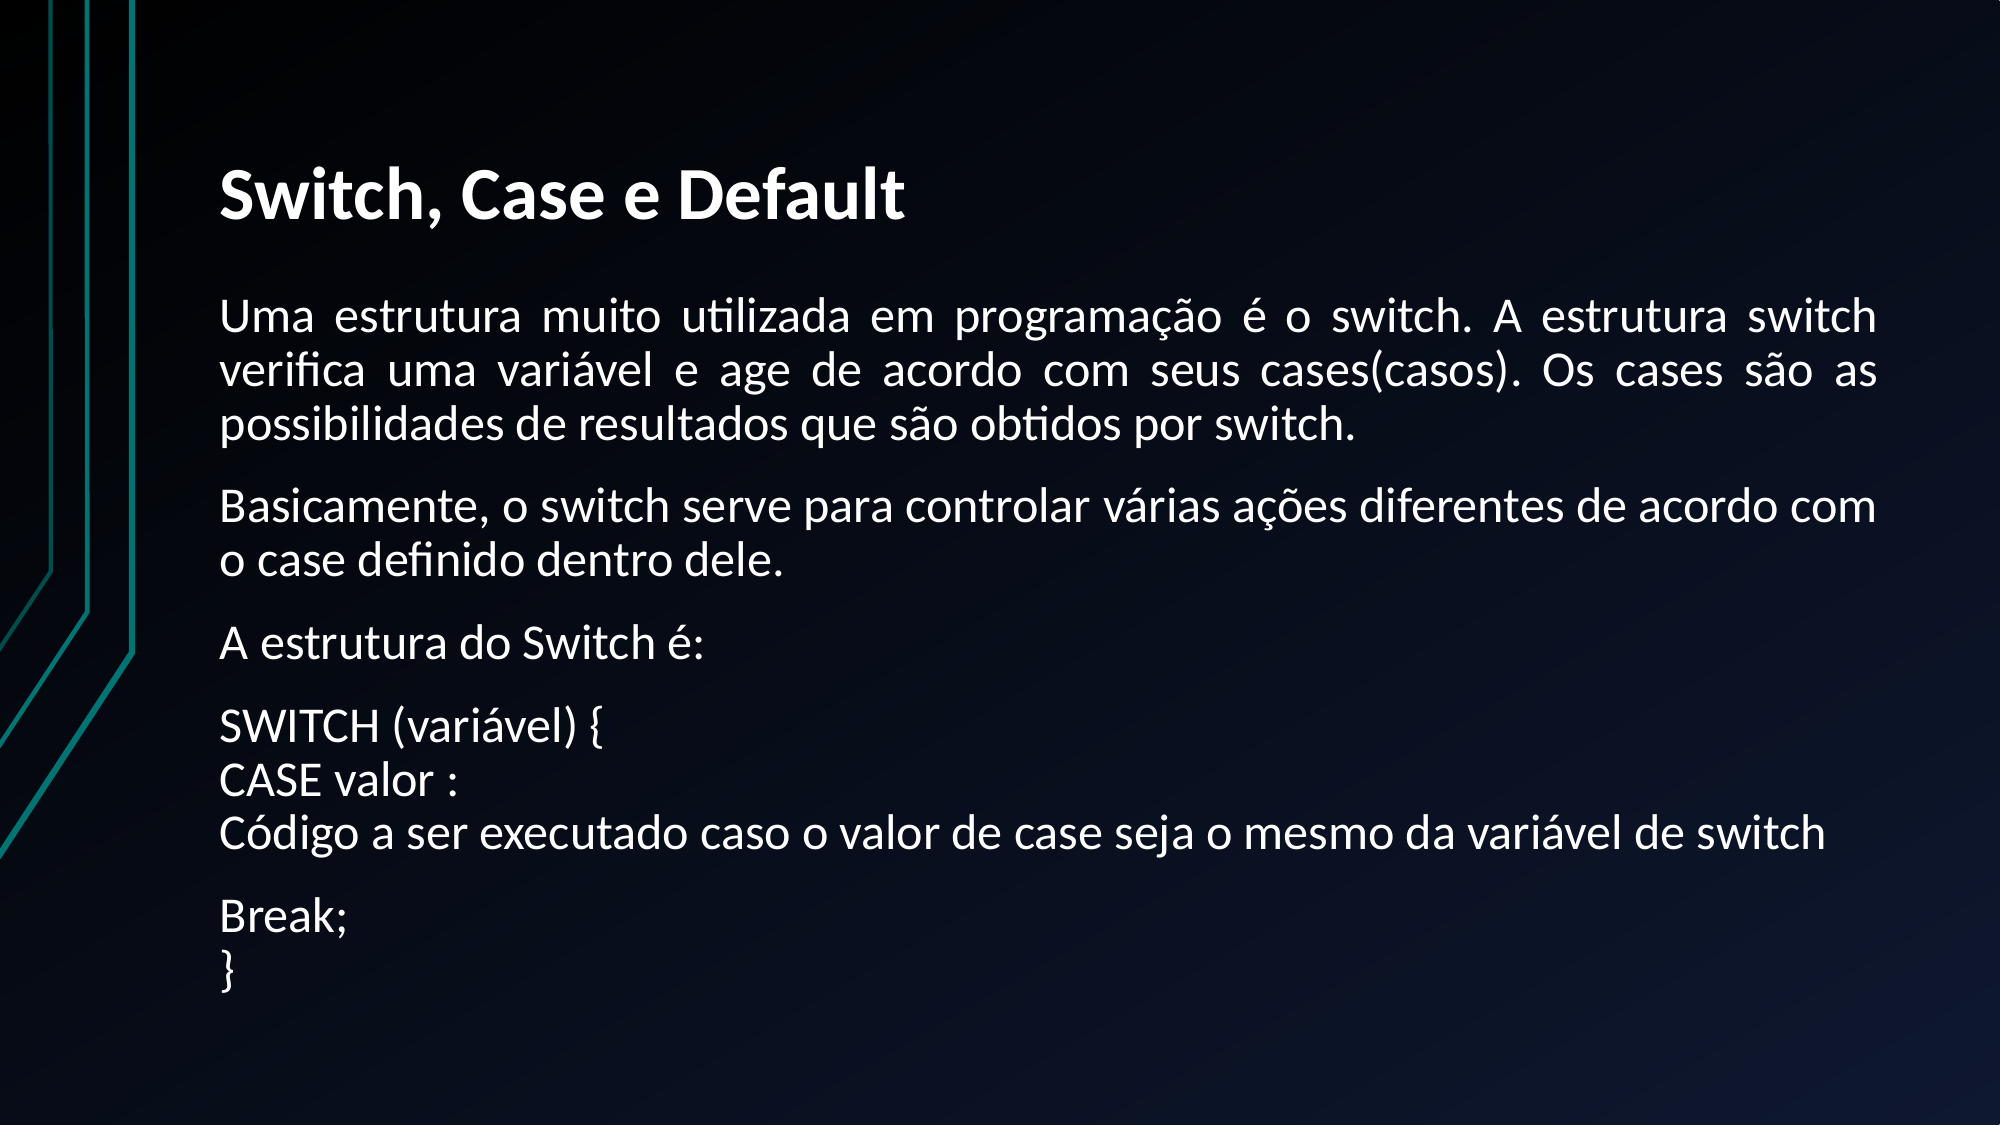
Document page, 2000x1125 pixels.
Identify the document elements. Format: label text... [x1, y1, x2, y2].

list Uma estrutura muito utilizada em programação é o switch. A estrutura switch verifica uma variável e age de acordo com seus cases(casos). Os cases são as possibilidades de resultados que são obtidos por switch. Basicamente, o switch serve para controlar várias ações diferentes de acordo com o case definido dentro dele. A estrutura do Switch é: SWITCH (variável) { CASE valor : Código a ser executado caso o valor de case seja o mesmo da variável de switch Break; } [199, 279, 1900, 1012]
title Switch, Case e Default [199, 45, 1900, 246]
